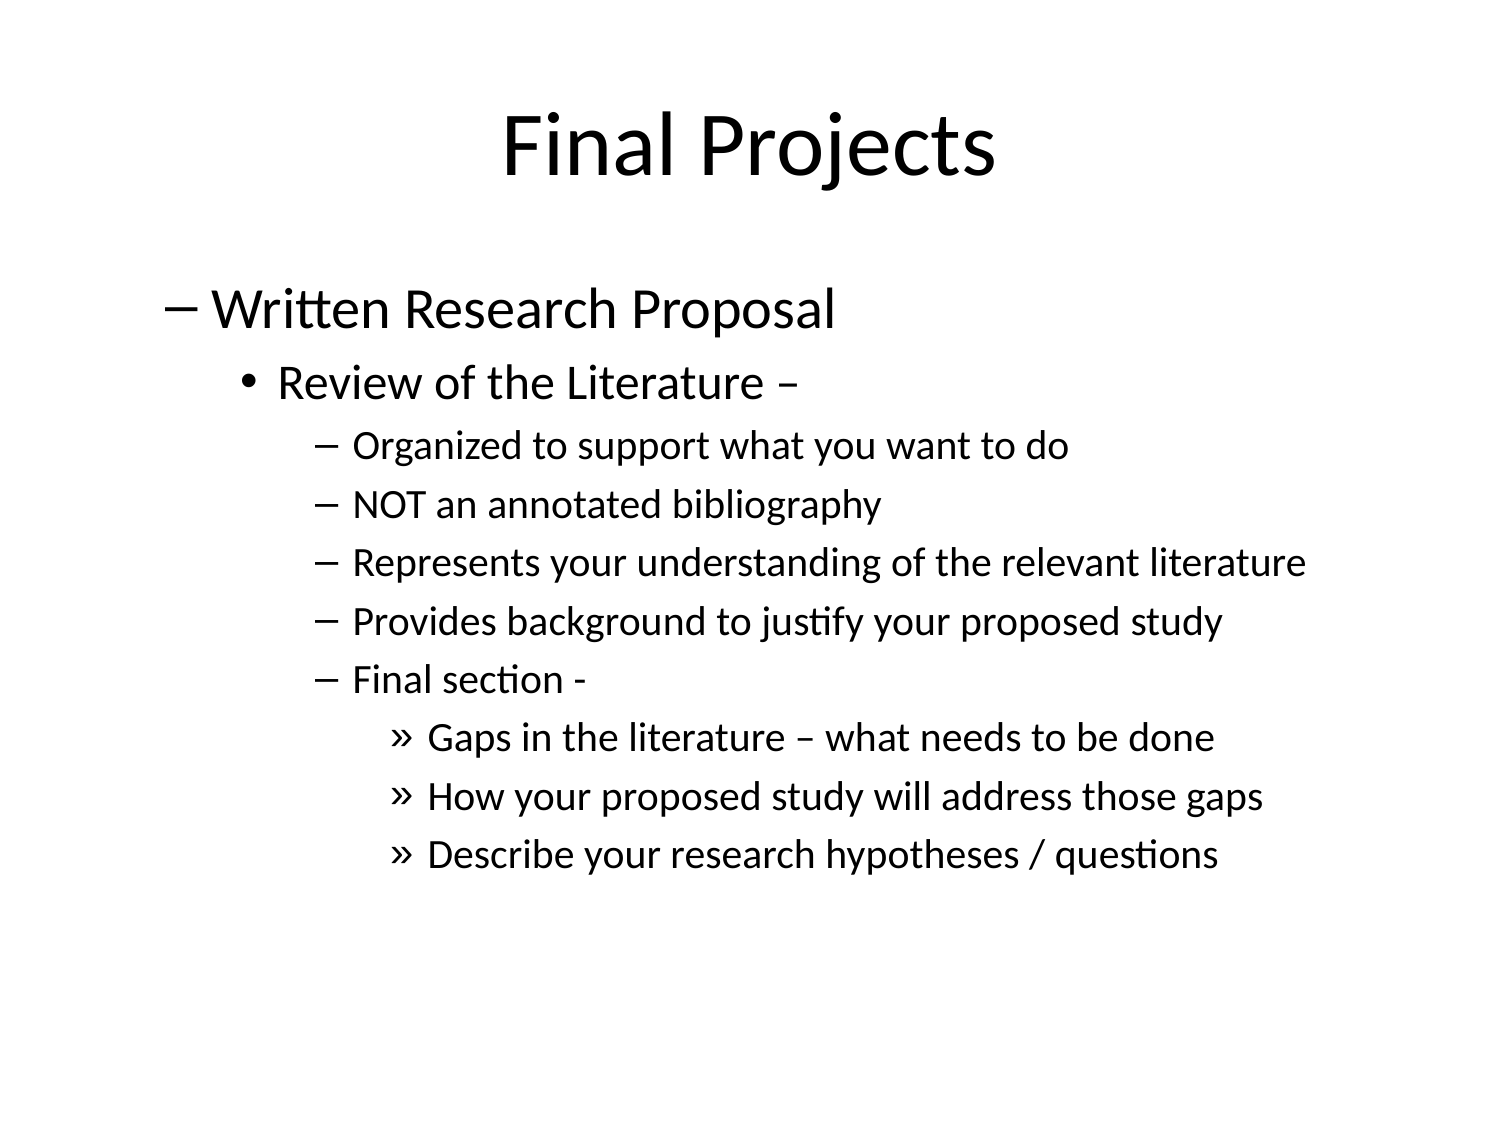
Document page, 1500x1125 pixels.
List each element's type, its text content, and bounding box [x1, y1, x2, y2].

title Final Projects [75, 45, 1425, 233]
list Written Research Proposal Review of the Literature – Organized to support what you want to do NOT an annotated bibliography Represents your understanding of the relevant literature Provides background to justify your proposed study Final section - Gaps in the literature – what needs to be done How your proposed study will address those gaps Describe your research hypotheses / questions [75, 262, 1425, 1005]
